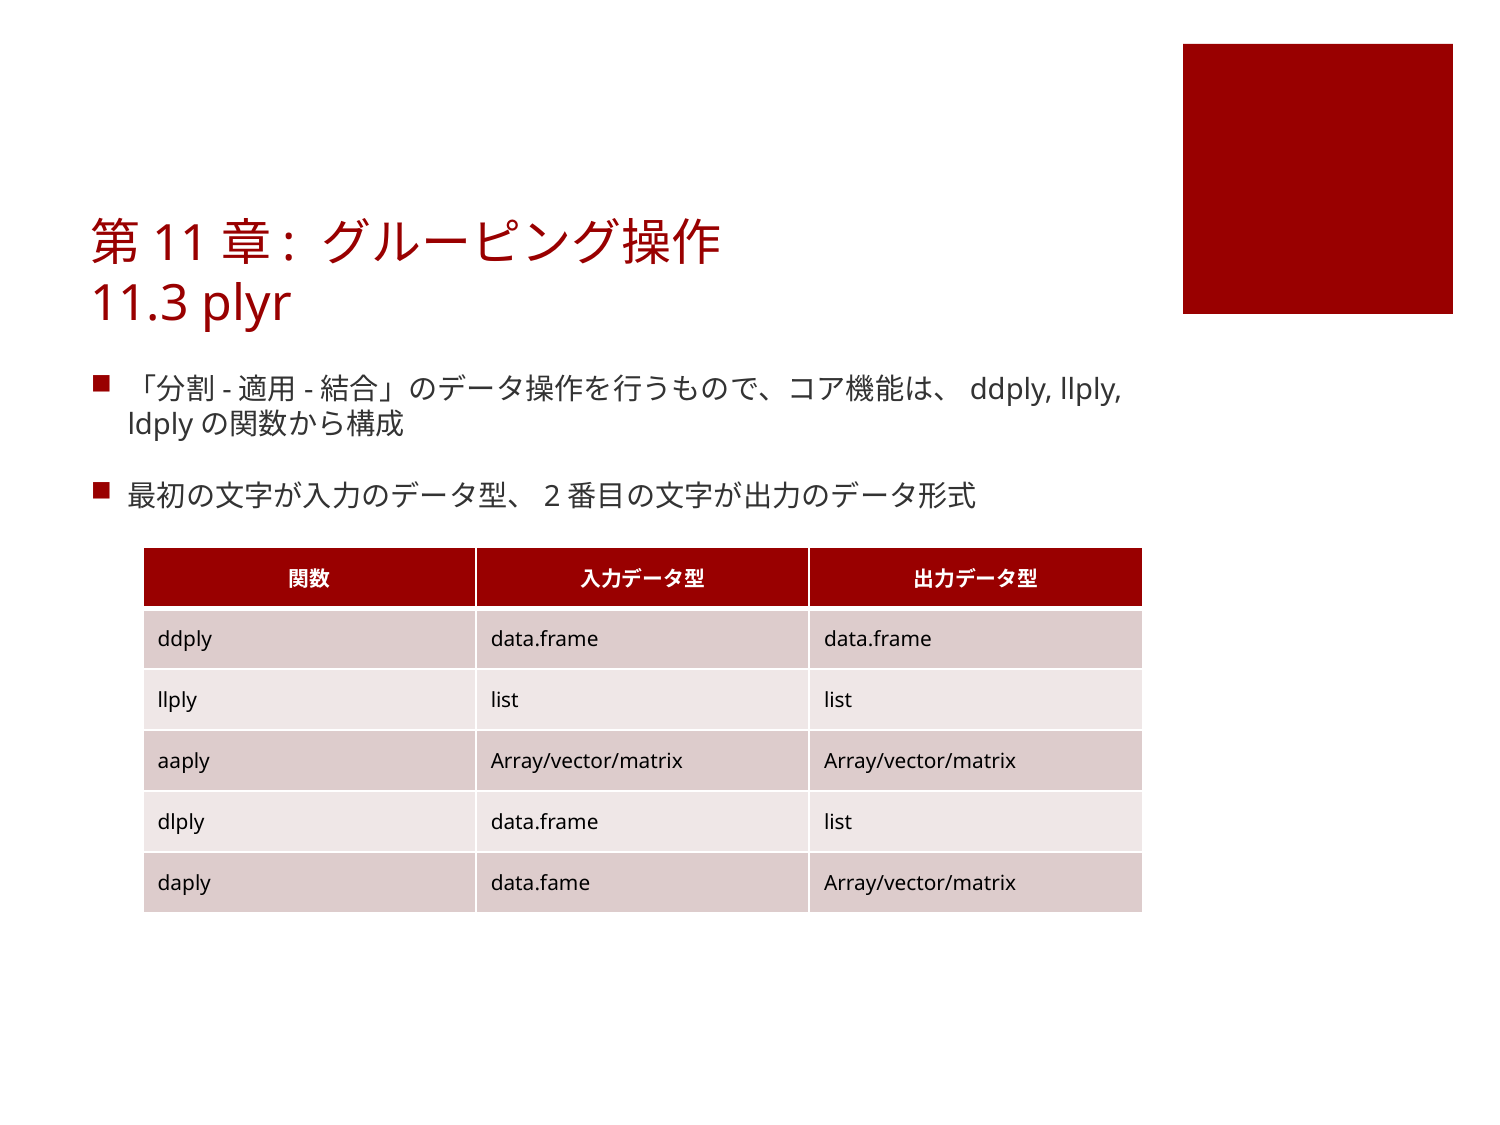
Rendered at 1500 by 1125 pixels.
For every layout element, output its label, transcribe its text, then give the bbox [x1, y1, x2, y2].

table_cell data.frame [477, 792, 808, 851]
table_header 入力データ型 [477, 548, 808, 606]
table_cell aaply [144, 731, 475, 790]
table_cell Array/vector/matrix [477, 731, 808, 790]
table_header 関数 [144, 548, 475, 606]
table_cell data.frame [810, 611, 1142, 668]
table_cell Array/vector/matrix [810, 853, 1142, 912]
list 「分割-適用-結合」のデータ操作を行うもので、コア機能は、ddply, llply, ldplyの関数から構成 最初の文字が入力のデータ型、2番目の文字が出力のデータ形式 [75, 362, 1143, 1005]
title 第11章: グルーピング操作 11.3 plyr [75, 149, 1143, 338]
table_cell ddply [144, 611, 475, 668]
table_cell dlply [144, 792, 475, 851]
table_header 出力データ型 [810, 548, 1142, 606]
table_cell list [810, 670, 1142, 729]
table_cell llply [144, 670, 475, 729]
table_cell daply [144, 853, 475, 912]
table_cell data.fame [477, 853, 808, 912]
table_cell list [477, 670, 808, 729]
table_cell data.frame [477, 611, 808, 668]
table_cell Array/vector/matrix [810, 731, 1142, 790]
table_cell list [810, 792, 1142, 851]
